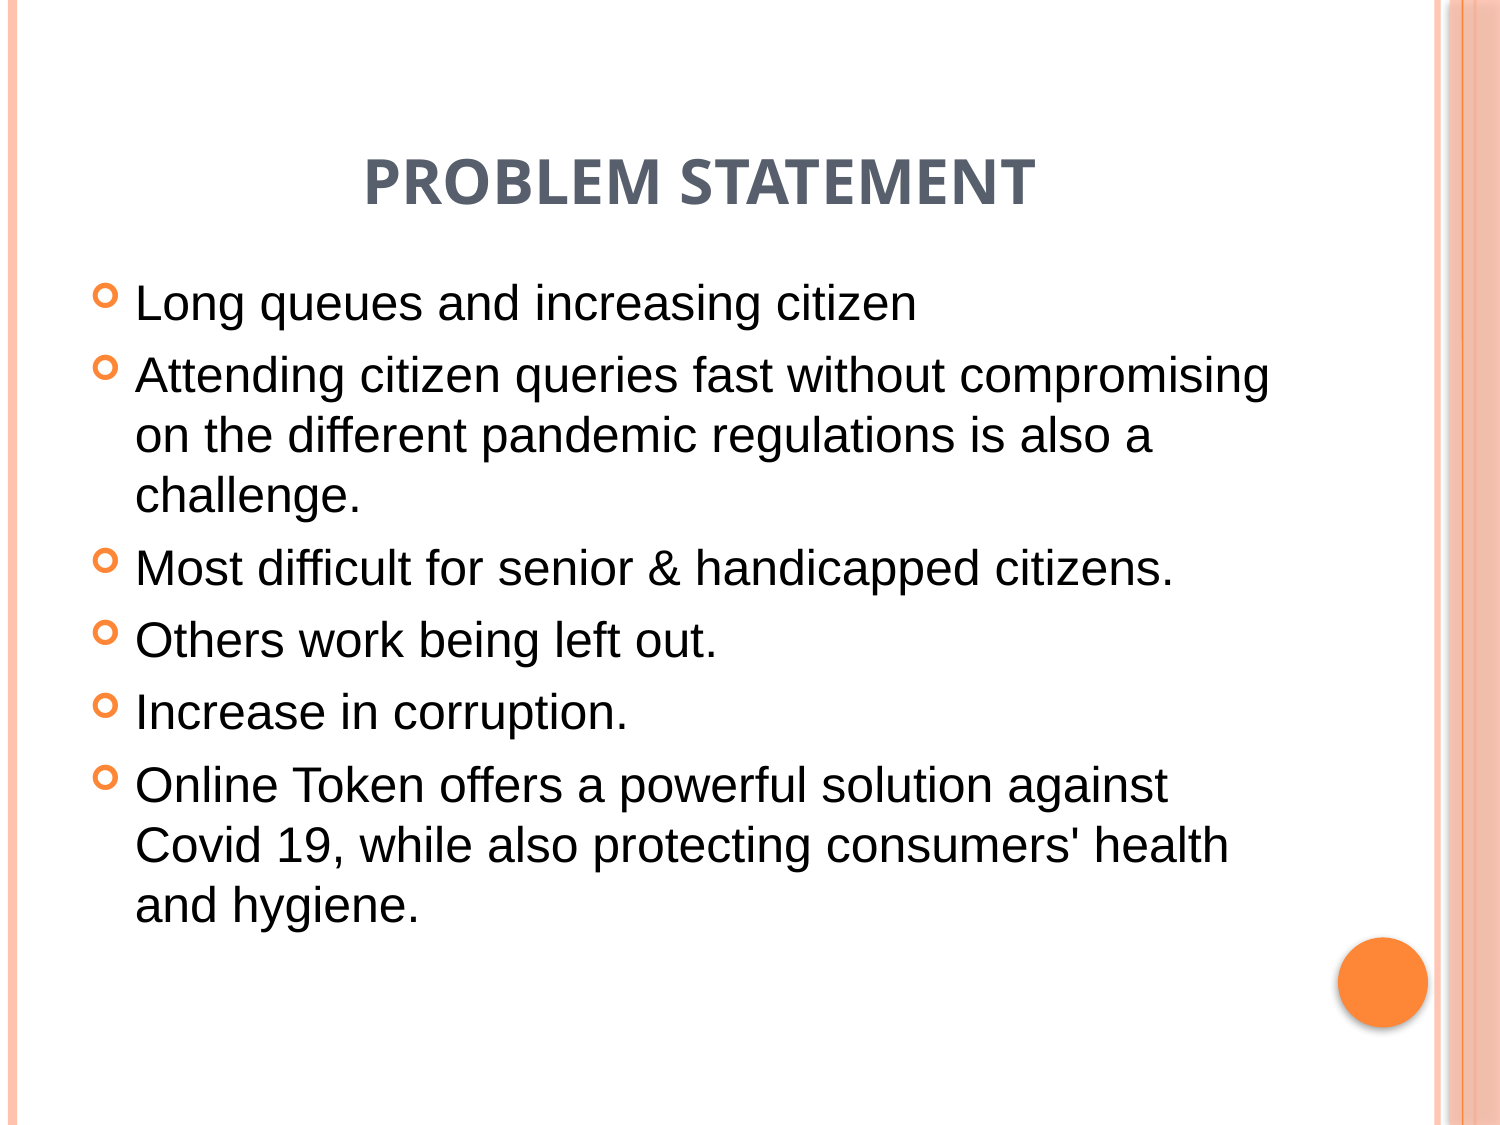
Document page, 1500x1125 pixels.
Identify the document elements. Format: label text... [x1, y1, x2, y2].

list Long queues and increasing citizen Attending citizen queries fast without compromising on the different pandemic regulations is also a challenge. Most difficult for senior & handicapped citizens. Others work being left out. Increase in corruption. Online Token offers a powerful solution against Covid 19, while also protecting consumers' health and hygiene. [75, 262, 1300, 1062]
title Problem Statement [174, 37, 1225, 225]
